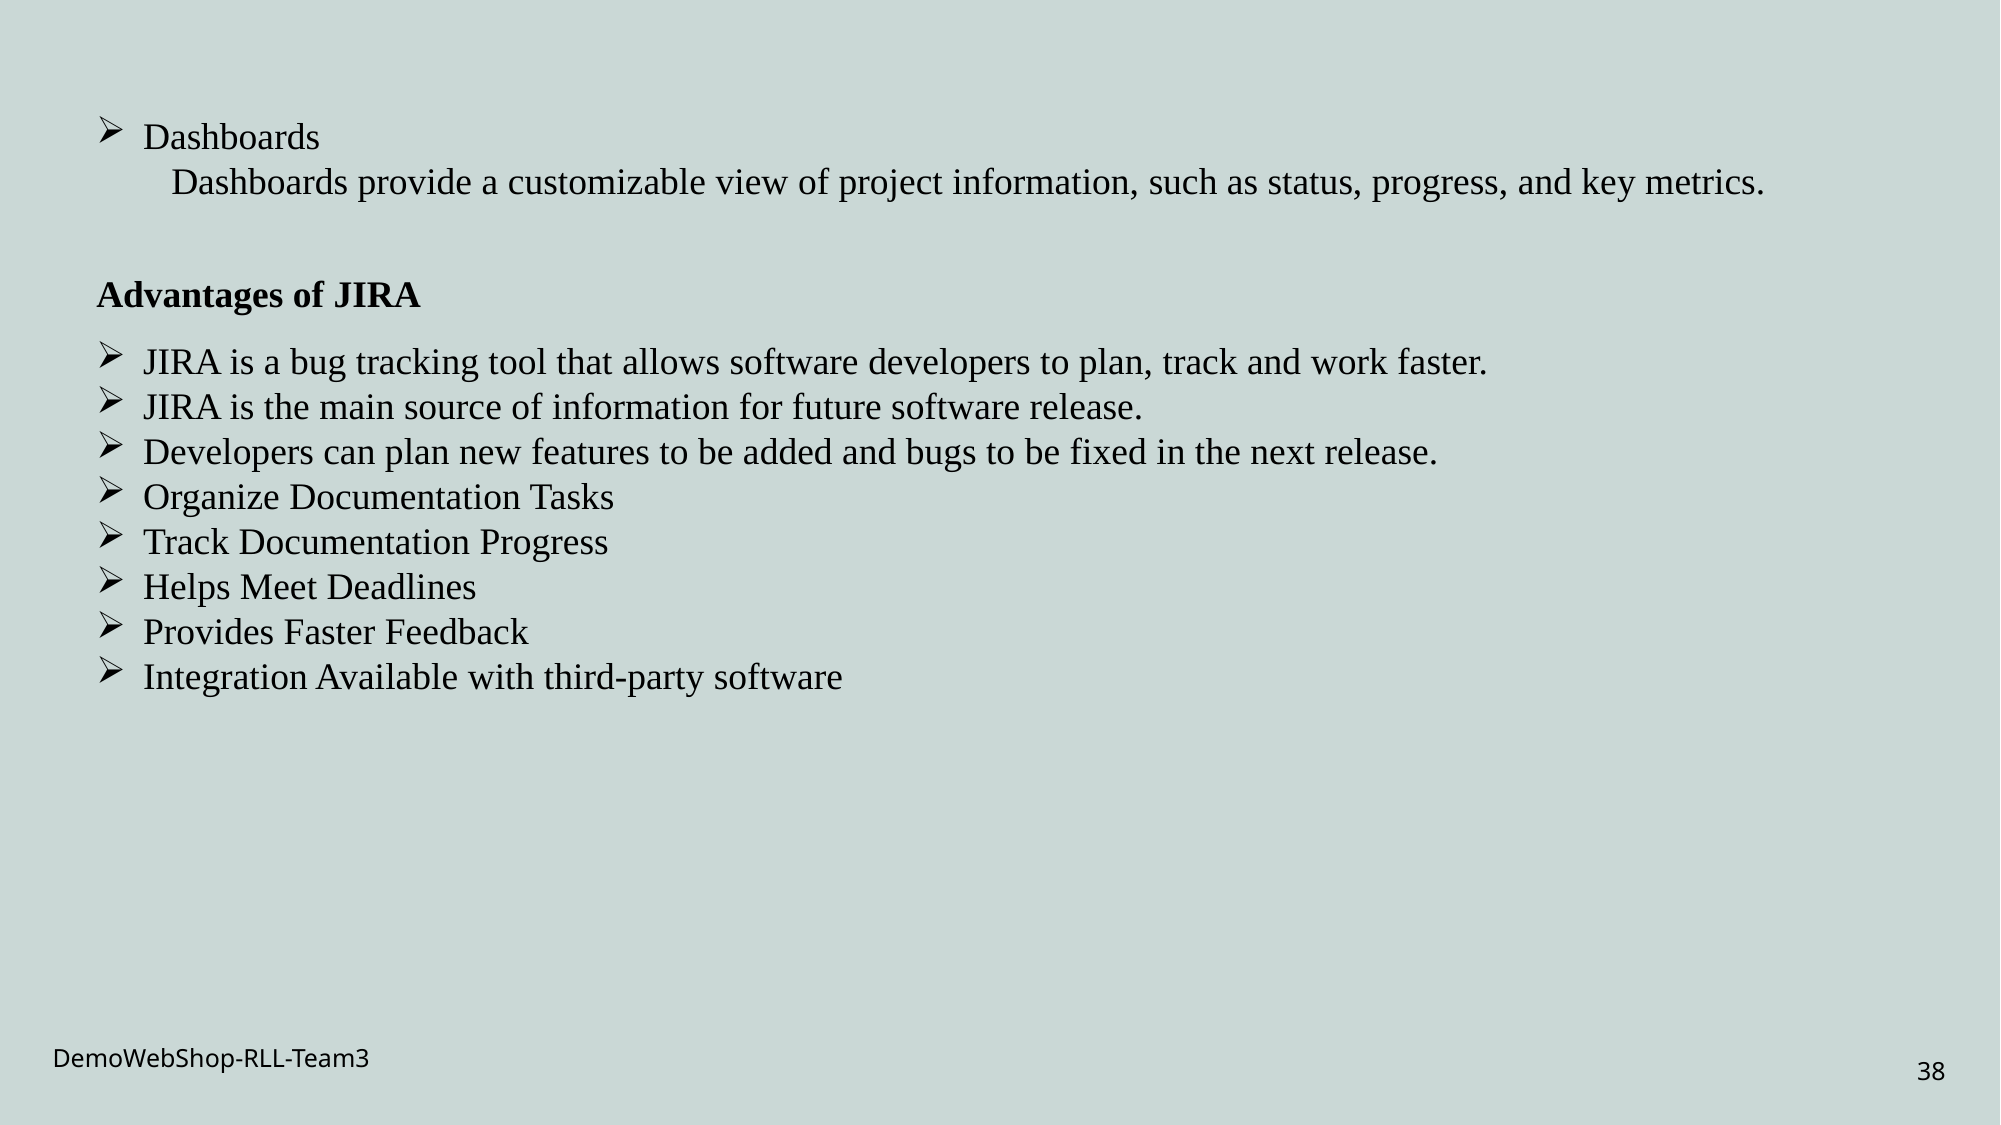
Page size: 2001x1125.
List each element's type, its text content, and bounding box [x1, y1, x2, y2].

footer DemoWebShop-RLL-Team3 [37, 1042, 713, 1103]
slide_number 38 [1510, 1042, 1961, 1103]
text_box Dashboards Dashboards provide a customizable view of project information, such as status, progress, and key metrics. Advantages of JIRA JIRA is a bug tracking tool that allows software developers to plan, track and work faster. JIRA is the main source of information for future software release. Developers can plan new features to be added and bugs to be fixed in the next release. Organize Documentation Tasks Track Documentation Progress Helps Meet Deadlines Provides Faster Feedback Integration Available with third-party software [81, 59, 1961, 705]
